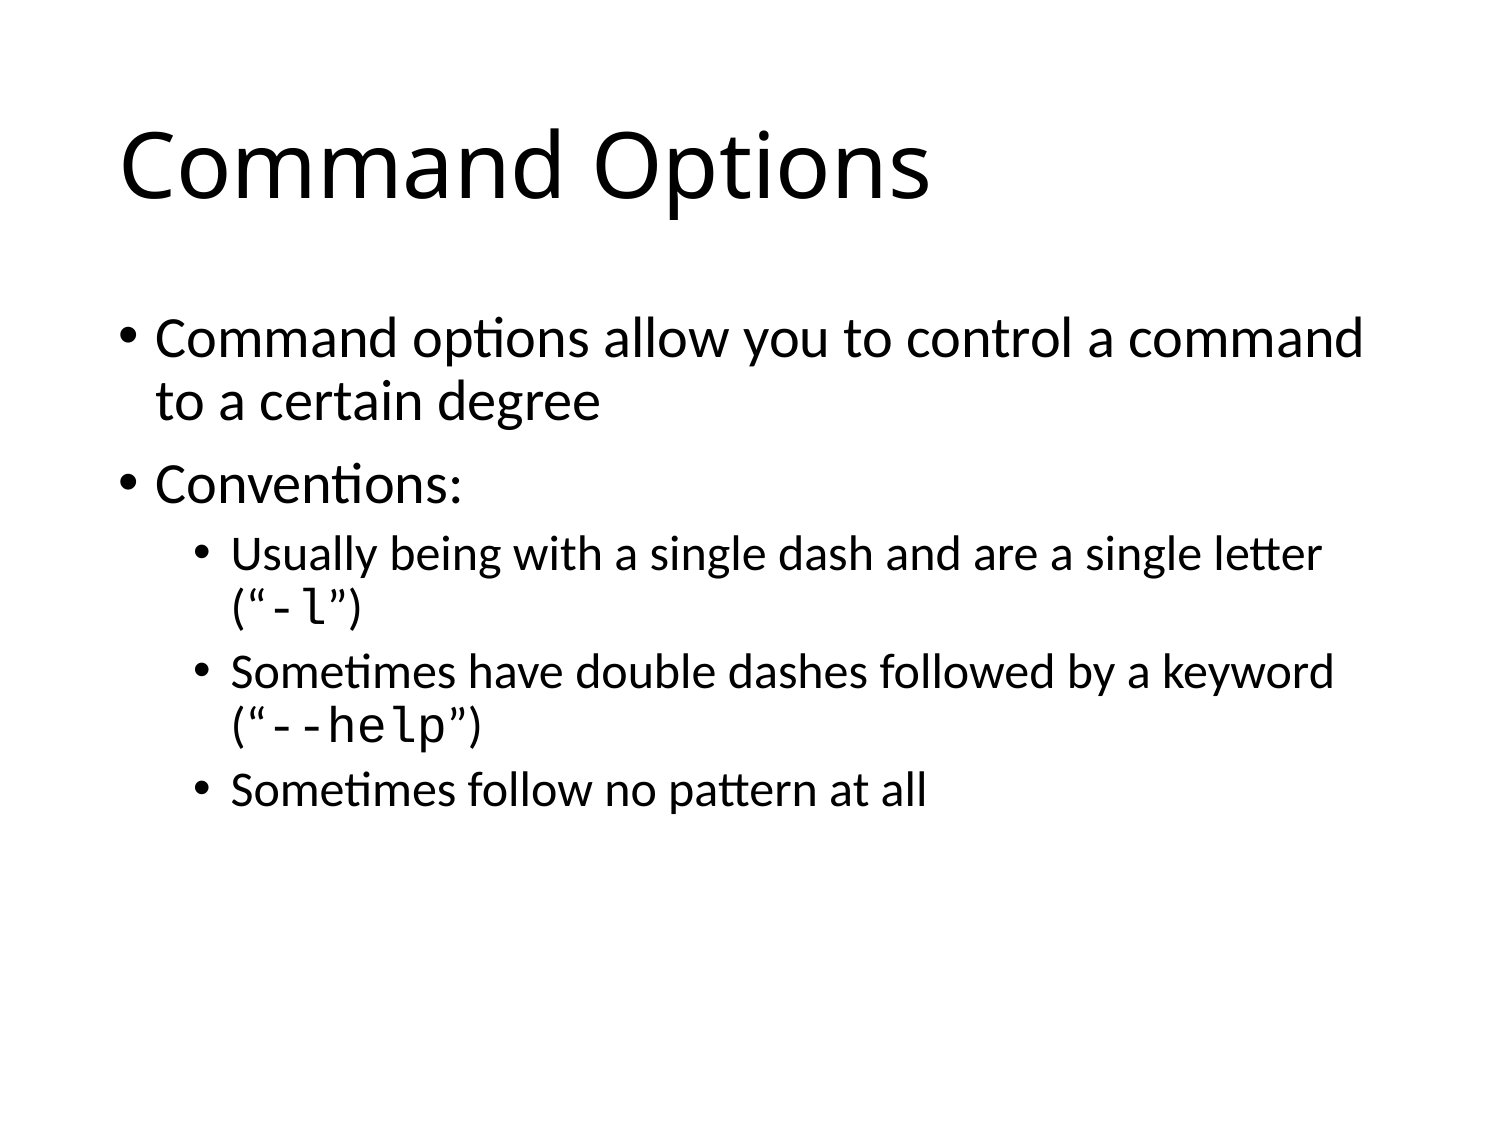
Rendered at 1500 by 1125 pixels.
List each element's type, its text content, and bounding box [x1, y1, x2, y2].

title Command Options [103, 59, 1397, 278]
list Command options allow you to control a command to a certain degree Conventions: Usually being with a single dash and are a single letter (“-l”) Sometimes have double dashes followed by a keyword (“--help”) Sometimes follow no pattern at all [103, 299, 1397, 1014]
